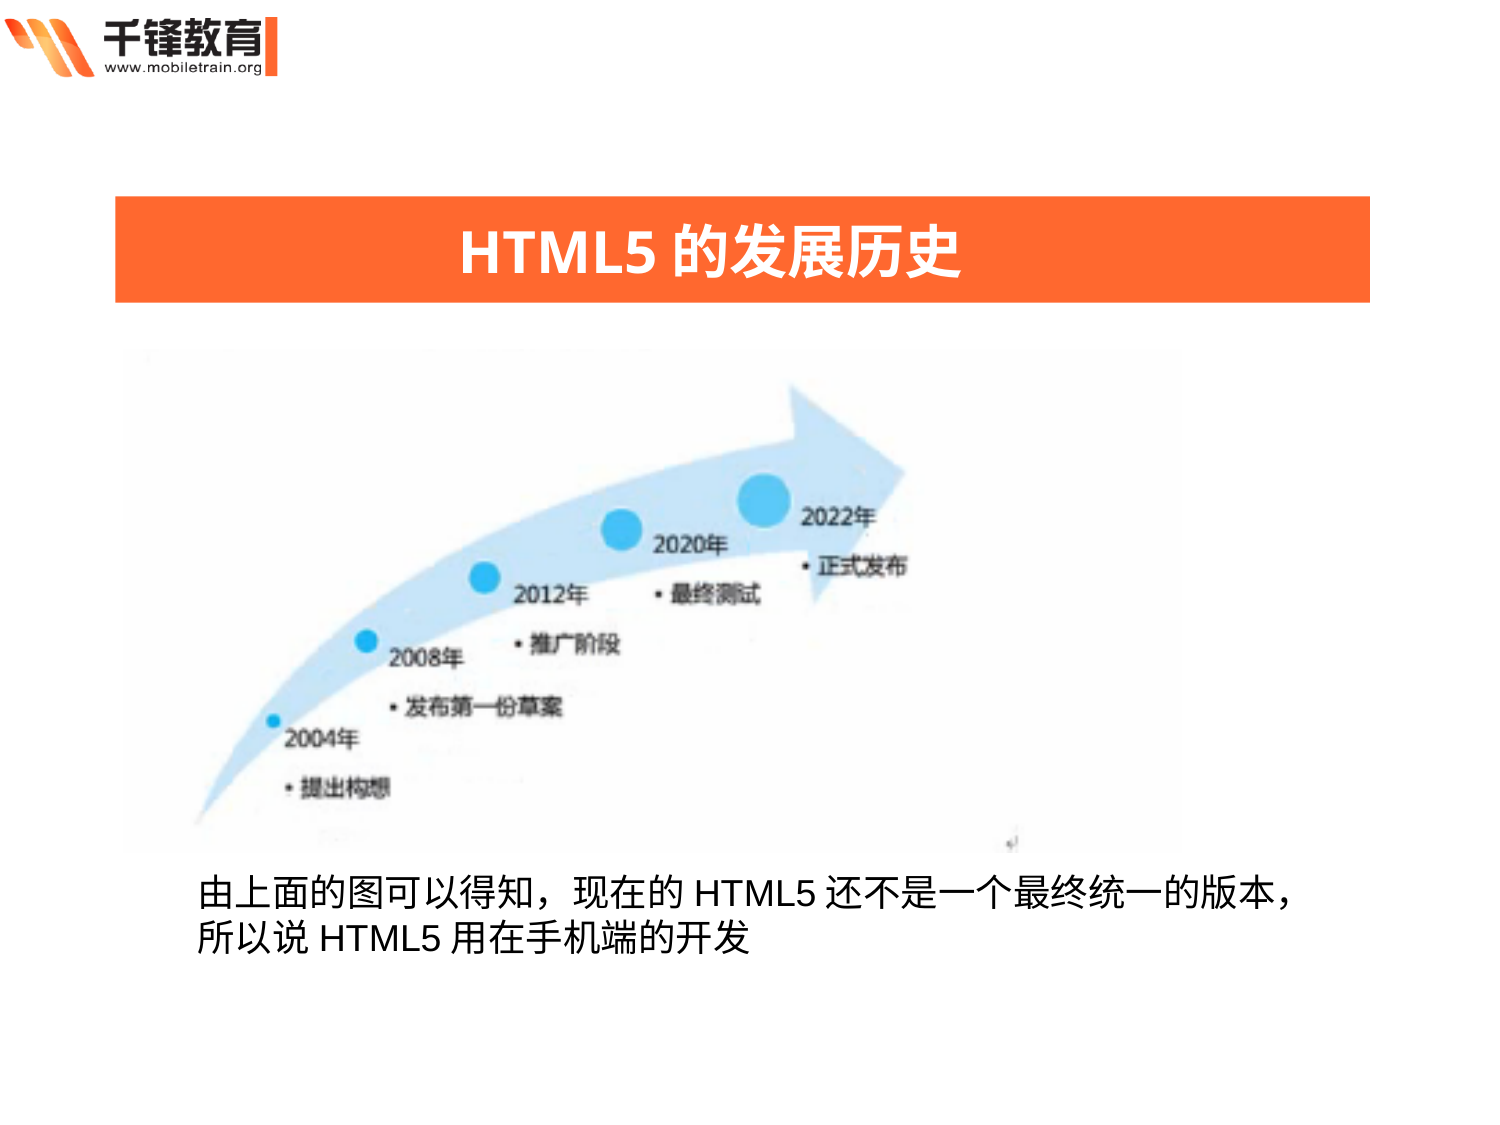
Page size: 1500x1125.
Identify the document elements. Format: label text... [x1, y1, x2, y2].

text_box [464, 232, 497, 272]
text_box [627, 232, 654, 273]
picture [3, 18, 261, 79]
picture [123, 349, 1182, 853]
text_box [504, 232, 534, 272]
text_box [789, 226, 842, 277]
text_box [732, 224, 785, 277]
text_box 由上面的图可以得知，现在的HTML5还不是一个最终统一的版本，所以说HTML5用在手机端的开发 [182, 861, 1306, 967]
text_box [908, 224, 960, 278]
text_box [597, 232, 621, 272]
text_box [676, 224, 726, 277]
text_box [860, 235, 899, 277]
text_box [849, 226, 901, 276]
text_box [542, 232, 585, 272]
